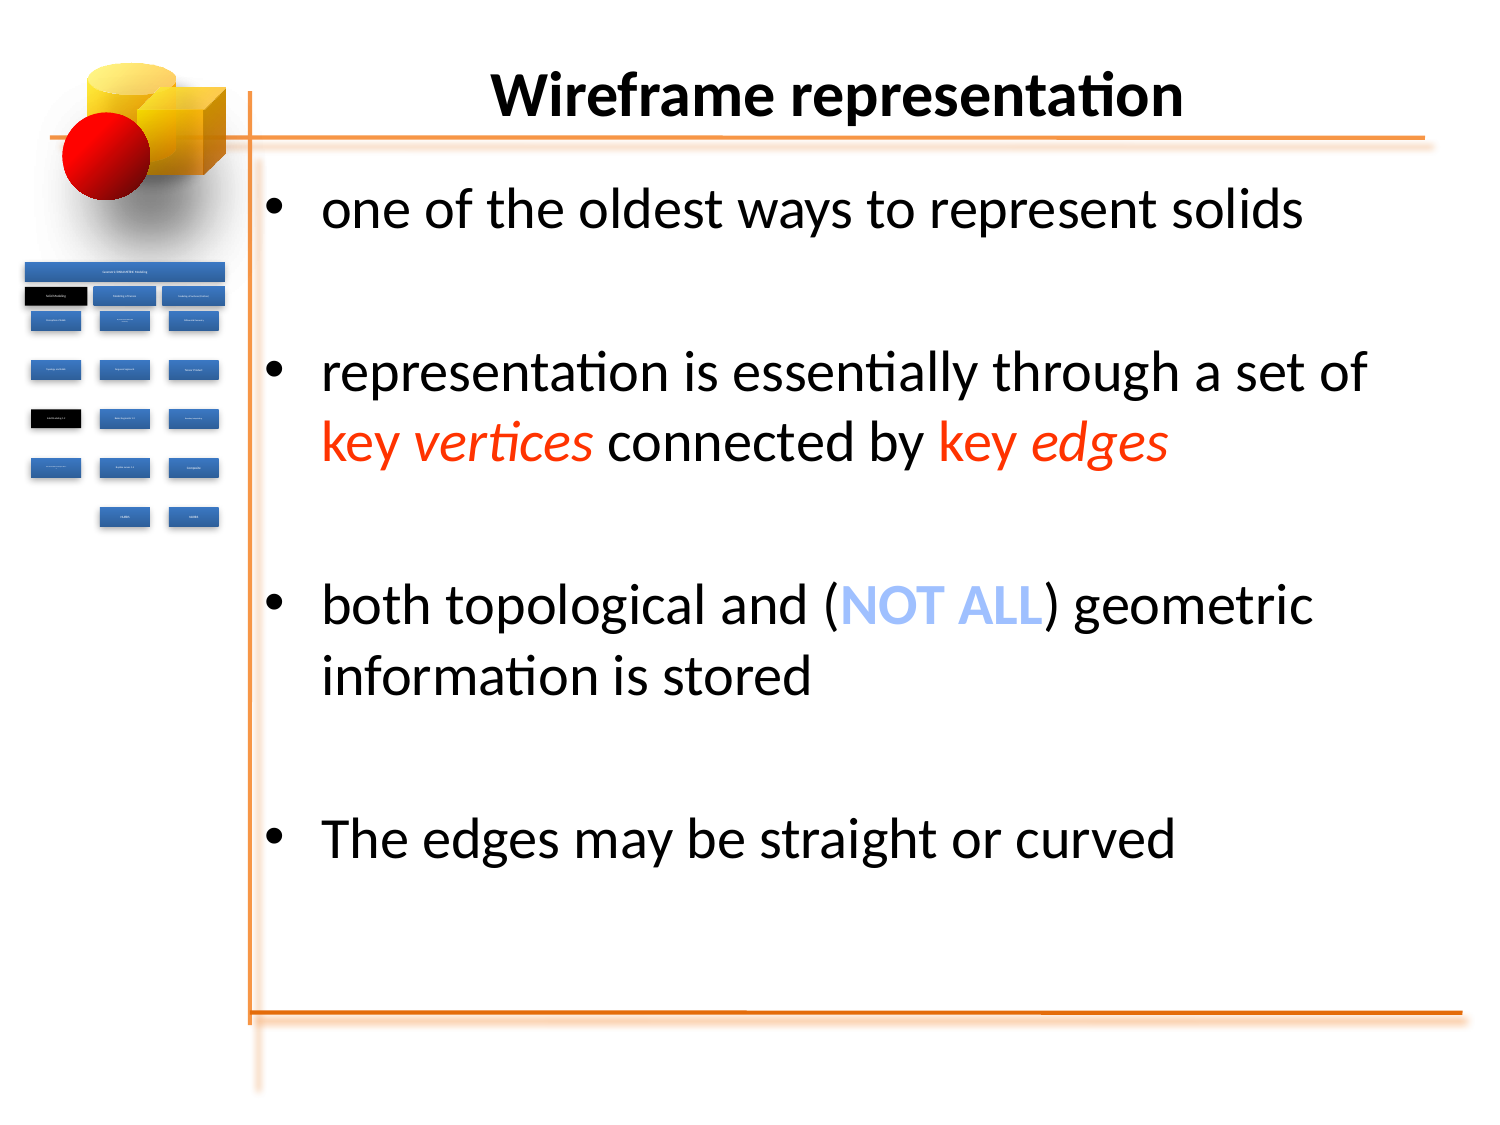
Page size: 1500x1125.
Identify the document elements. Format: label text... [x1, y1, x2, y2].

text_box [0, 262, 251, 576]
list one of the oldest ways to represent solids representation is essentially through a set of key vertices connected by key edges both topological and (NOT ALL) geometric information is stored The edges may be straight or curved [249, 162, 1425, 905]
title Wireframe representation [249, 45, 1425, 138]
